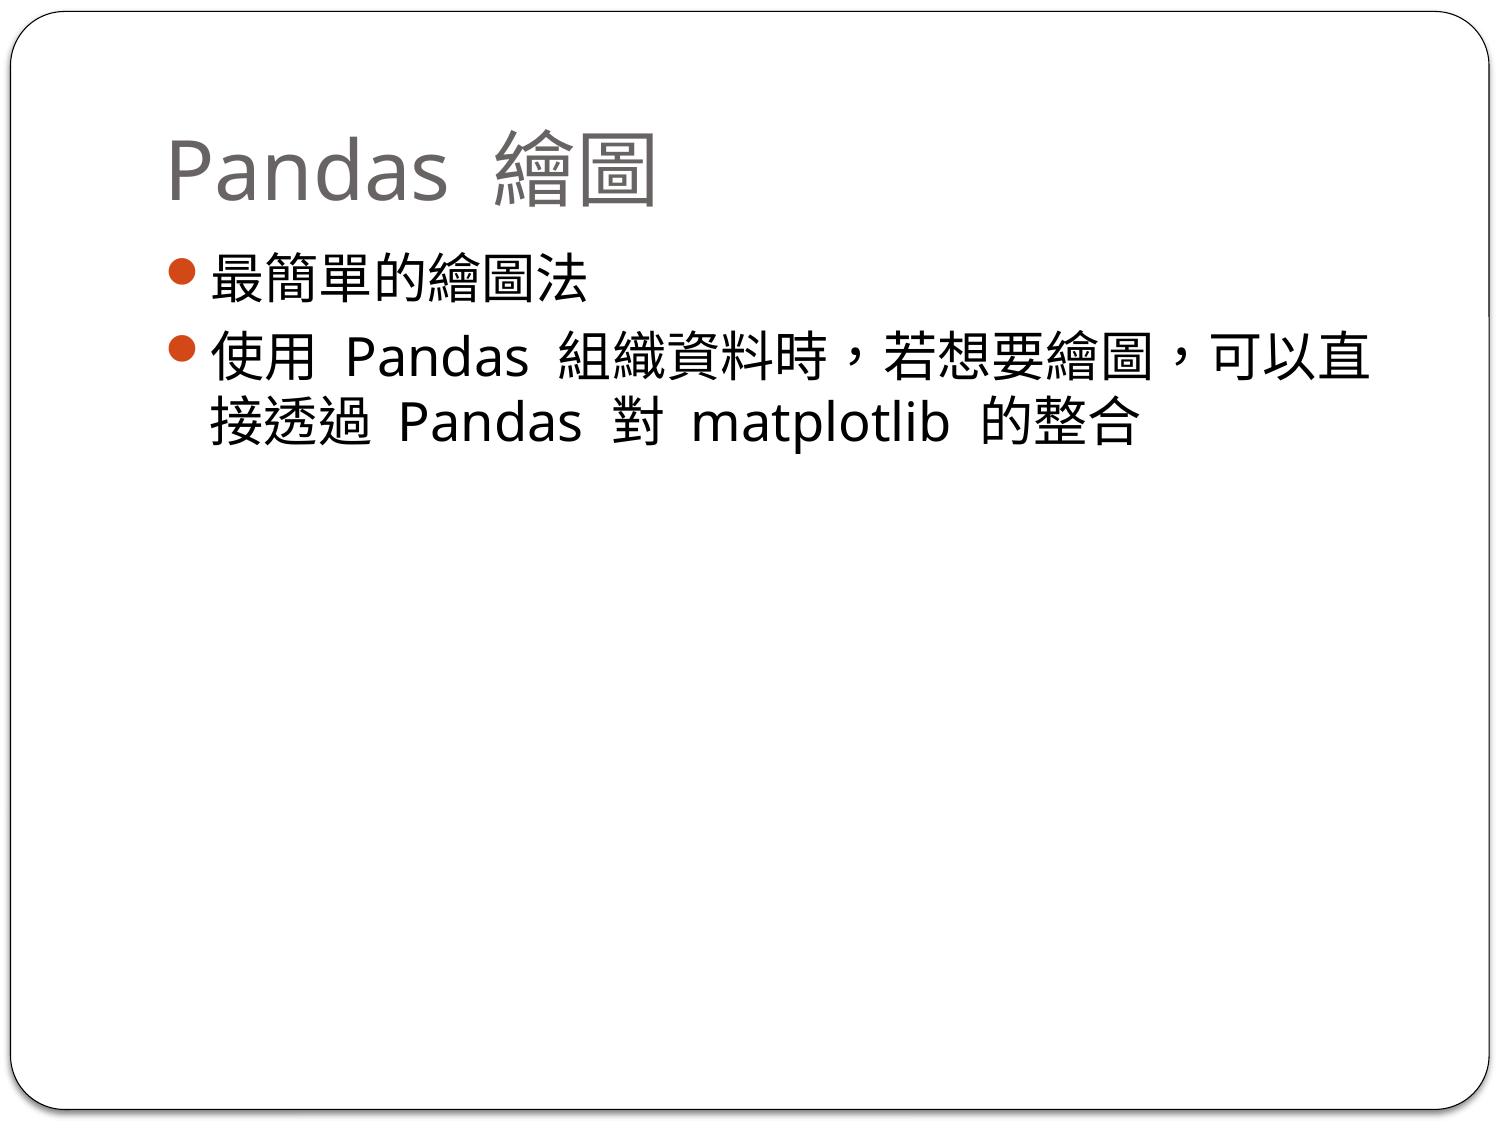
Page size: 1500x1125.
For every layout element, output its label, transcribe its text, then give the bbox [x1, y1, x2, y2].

title Pandas 繪圖 [150, 45, 1425, 233]
list 最簡單的繪圖法 使用 Pandas 組織資料時，若想要繪圖，可以直接透過 Pandas 對 matplotlib 的整合 [150, 237, 1425, 988]
